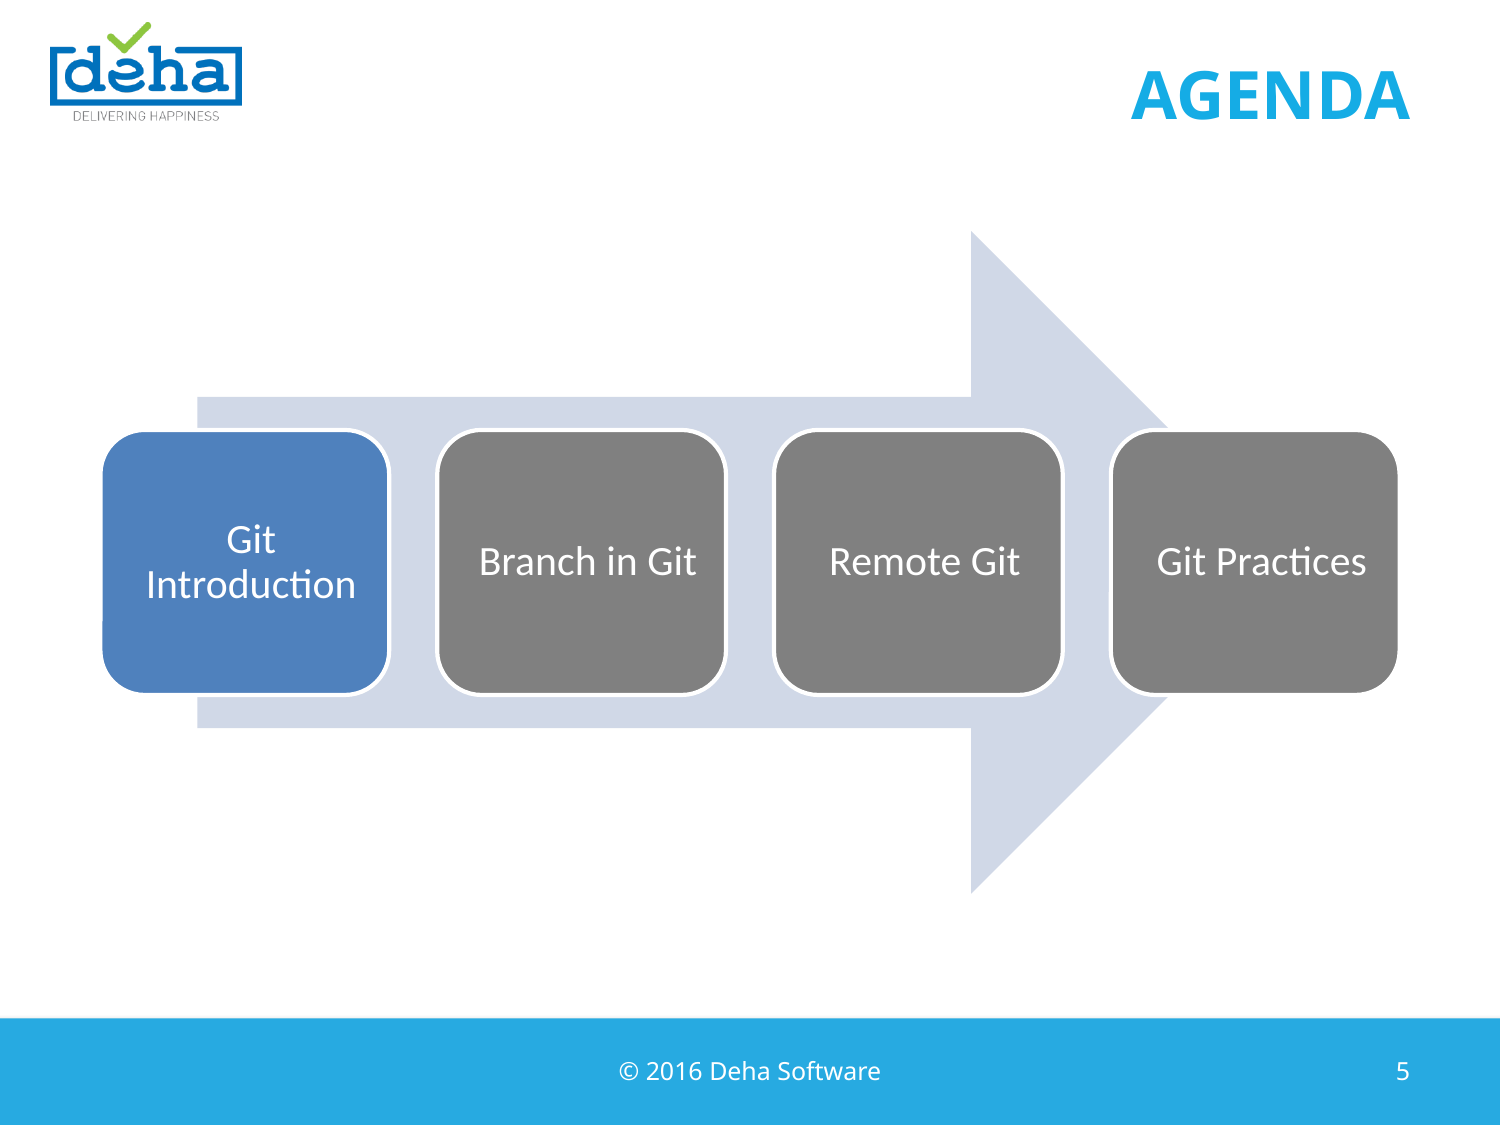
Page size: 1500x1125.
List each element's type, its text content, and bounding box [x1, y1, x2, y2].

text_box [99, 230, 1401, 894]
title agenda [371, 45, 1425, 233]
slide_number 5 [1074, 1042, 1425, 1103]
picture [50, 22, 242, 125]
footer © 2016 Deha Software [512, 1042, 988, 1103]
